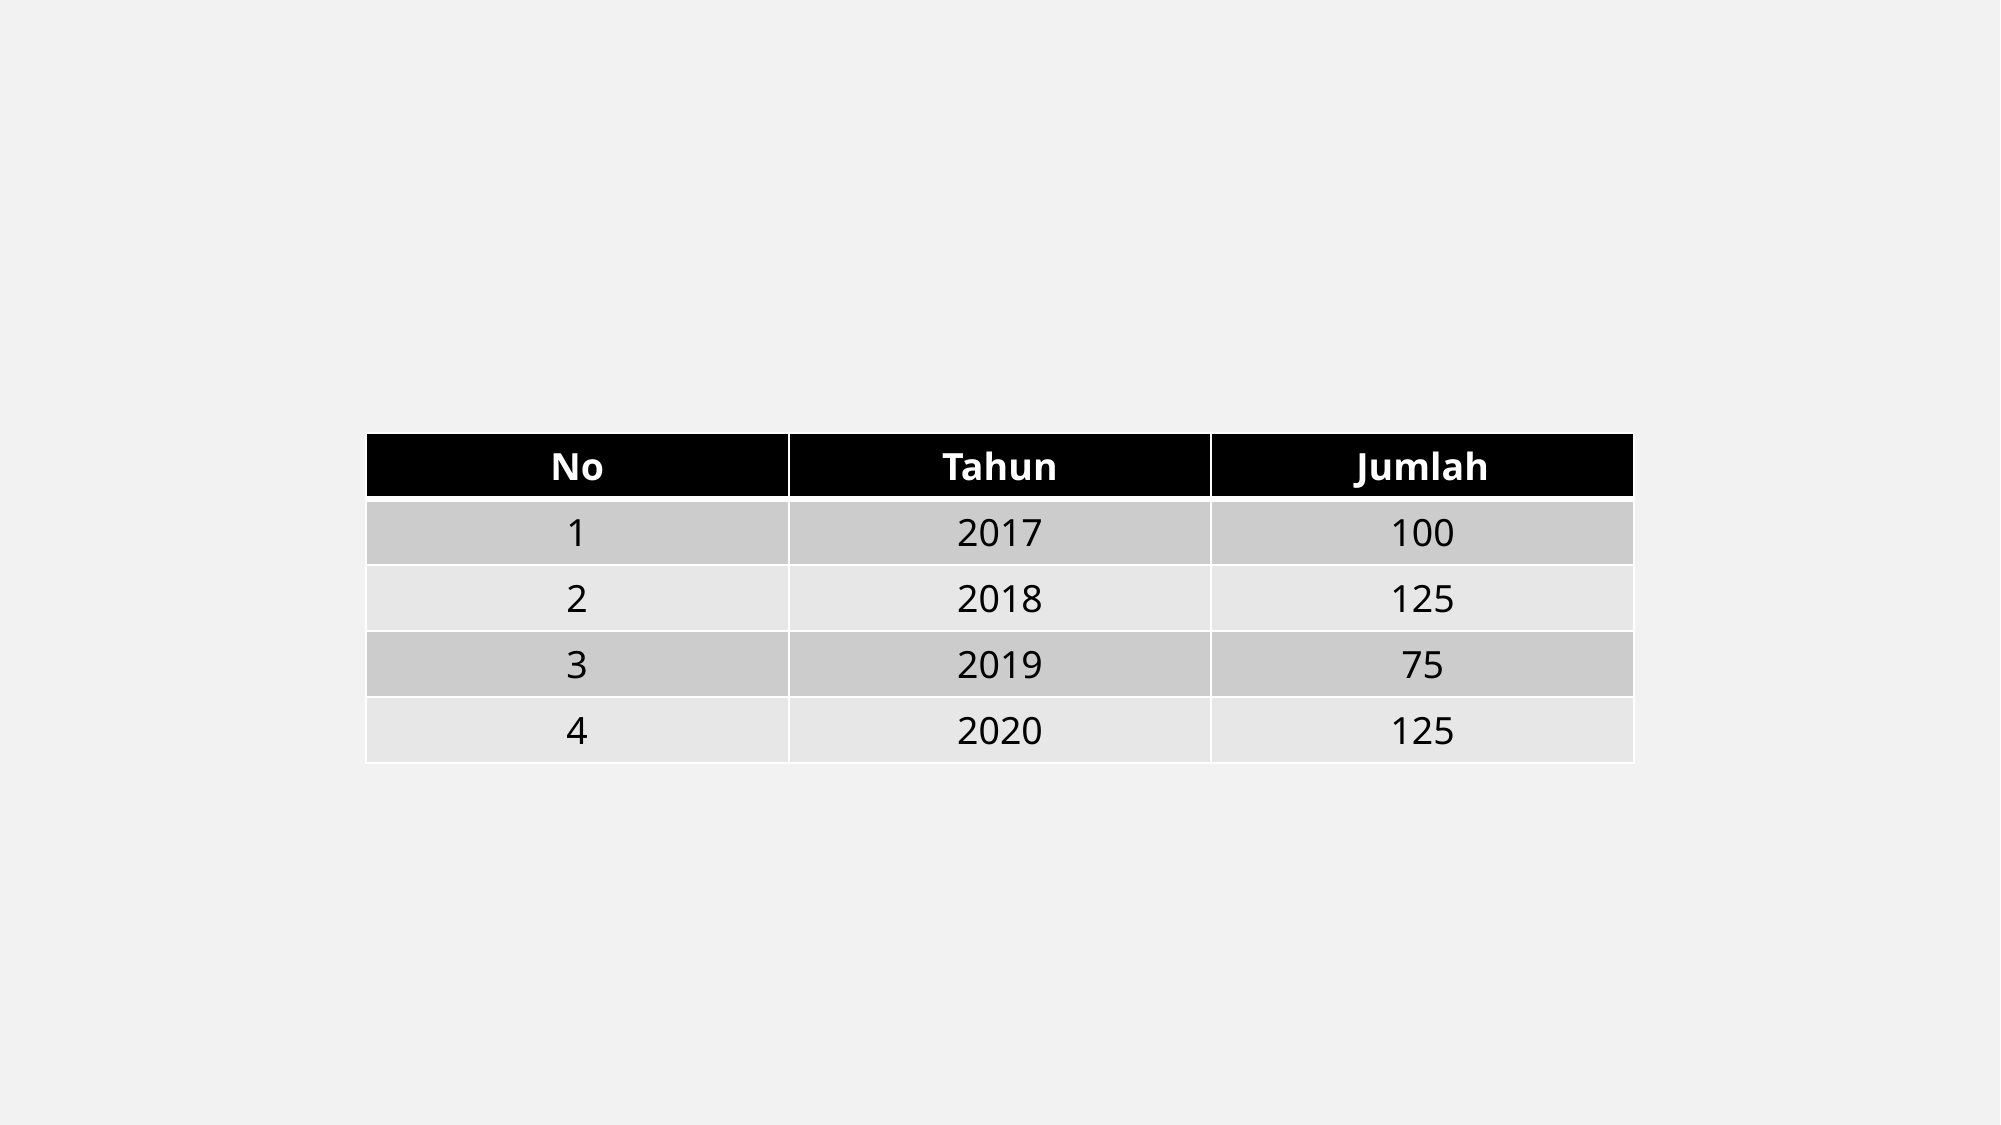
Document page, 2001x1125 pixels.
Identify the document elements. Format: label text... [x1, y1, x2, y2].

table_cell 125 [1212, 698, 1633, 762]
table_cell 1 [367, 502, 788, 564]
table_header Jumlah [1212, 434, 1633, 496]
table_cell 2018 [790, 566, 1210, 630]
table_cell 75 [1212, 632, 1633, 696]
table_cell 125 [1212, 566, 1633, 630]
table_header Tahun [790, 434, 1210, 496]
table_cell 2020 [790, 698, 1210, 762]
table_cell 2019 [790, 632, 1210, 696]
table_cell 4 [367, 698, 788, 762]
table_cell 3 [367, 632, 788, 696]
table_cell 100 [1212, 502, 1633, 564]
table_cell 2017 [790, 502, 1210, 564]
table_header No [367, 434, 788, 496]
table_cell 2 [367, 566, 788, 630]
